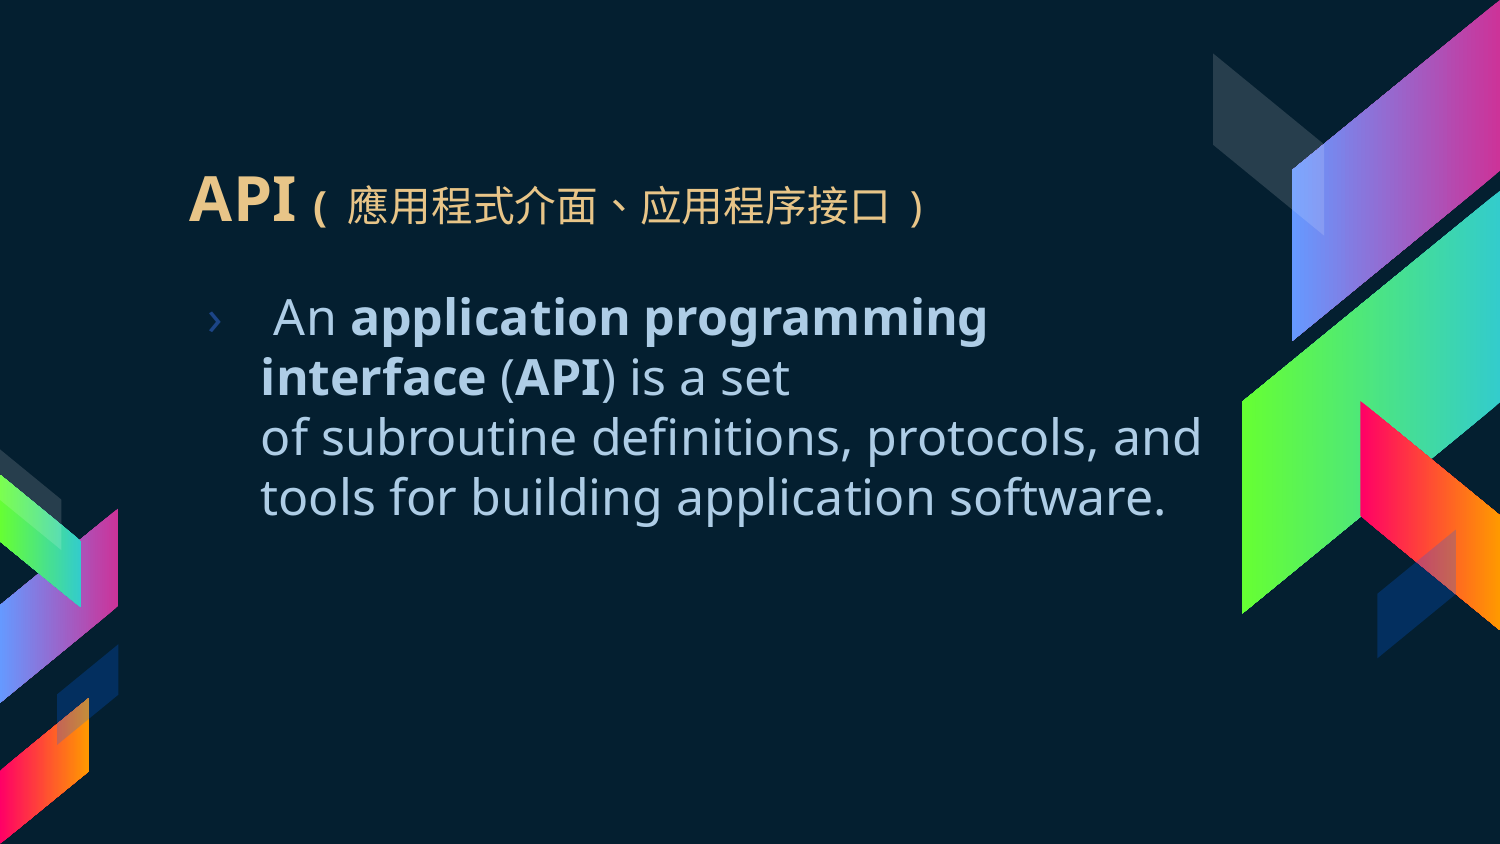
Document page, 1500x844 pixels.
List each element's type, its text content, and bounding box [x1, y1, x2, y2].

list An application programming interface (API) is a set of subroutine definitions, protocols, and tools for building application software. [175, 270, 1240, 725]
title API ( 應用程式介面、应用程序接口 ) [175, 144, 1155, 249]
